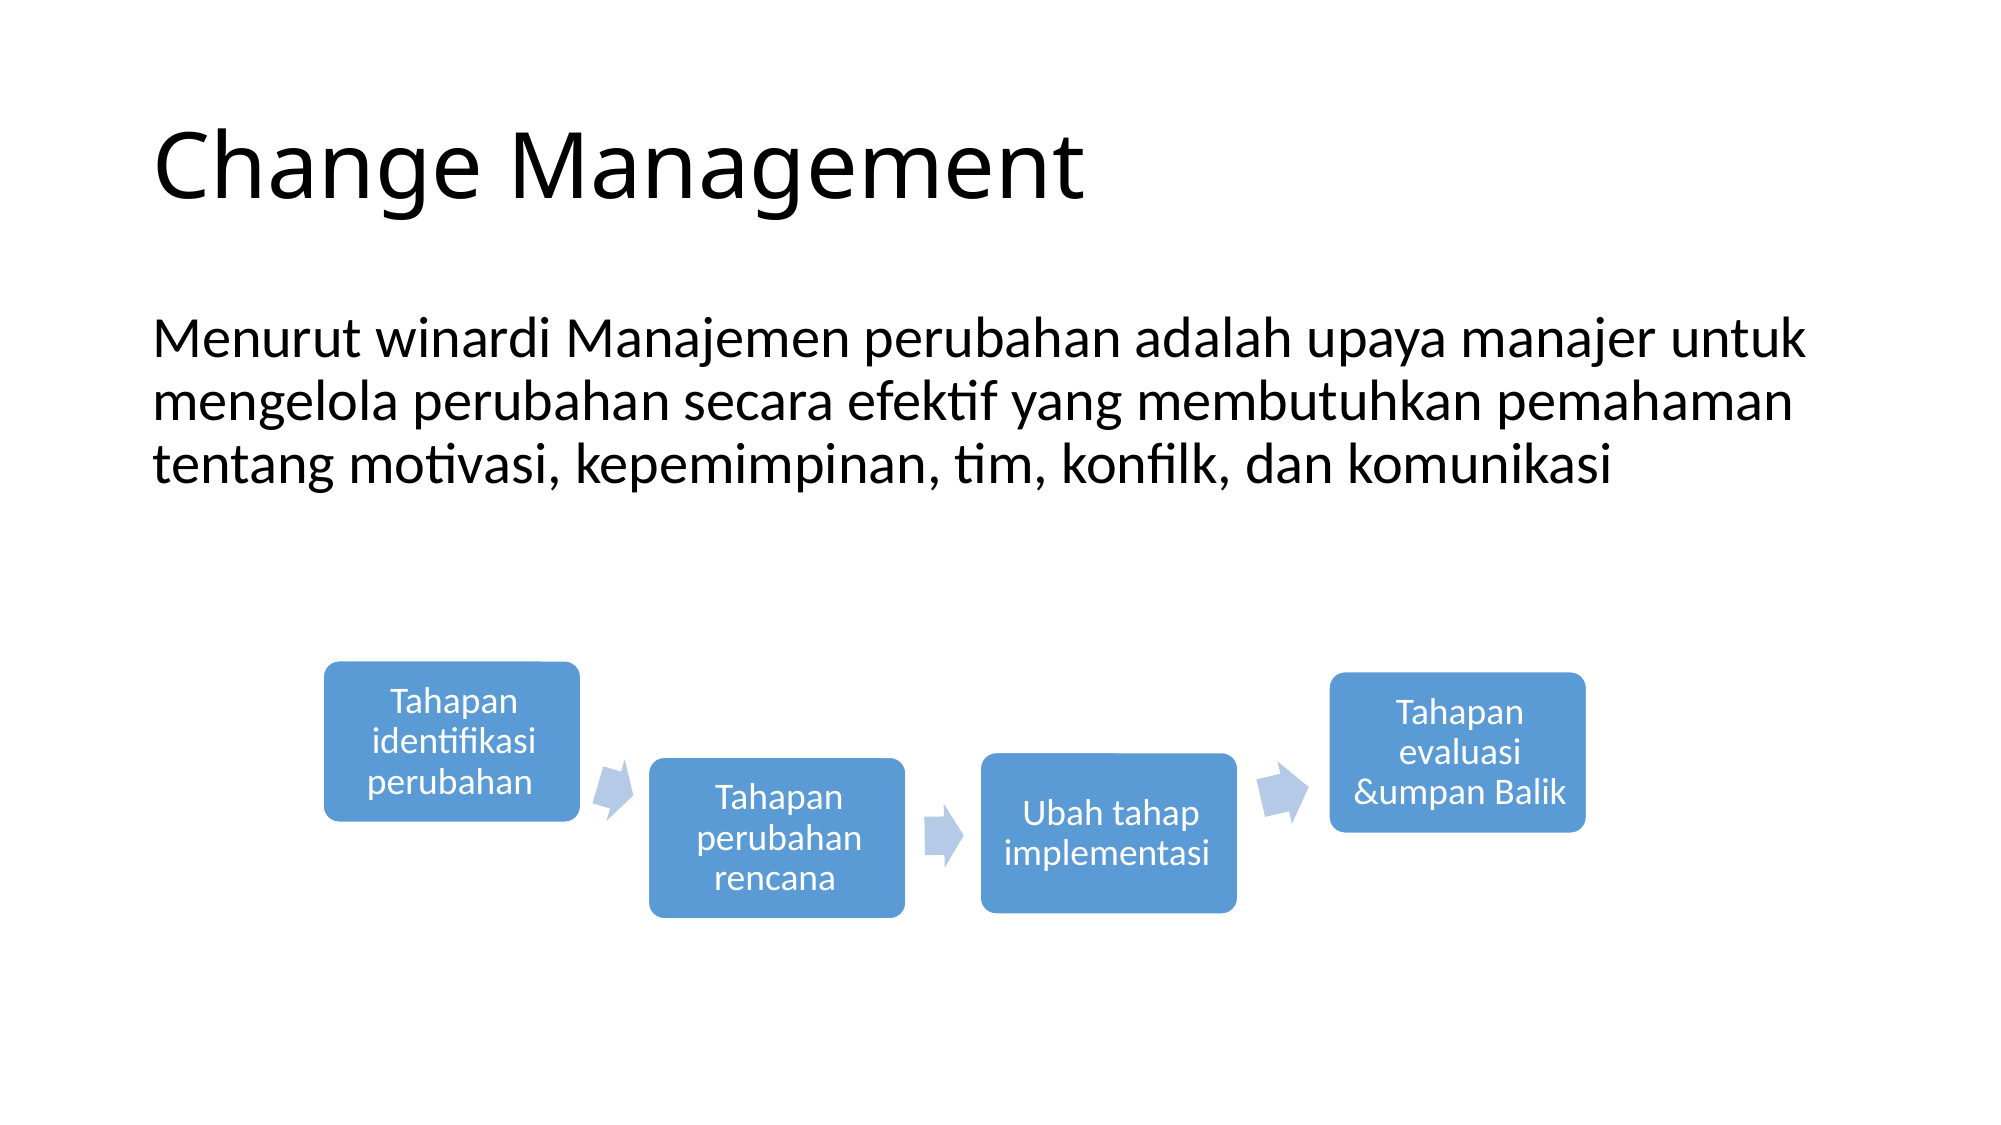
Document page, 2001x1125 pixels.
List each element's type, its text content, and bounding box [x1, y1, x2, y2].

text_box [322, 236, 1667, 1125]
list Menurut winardi Manajemen perubahan adalah upaya manajer untuk mengelola perubahan secara efektif yang membutuhkan pemahaman tentang motivasi, kepemimpinan, tim, konfilk, dan komunikasi [1667, 299, 1863, 1014]
title Change Management [137, 59, 1863, 278]
list Menurut winardi Manajemen perubahan adalah upaya manajer untuk mengelola perubahan secara efektif yang membutuhkan pemahaman tentang motivasi, kepemimpinan, tim, konfilk, dan komunikasi [137, 299, 322, 1014]
